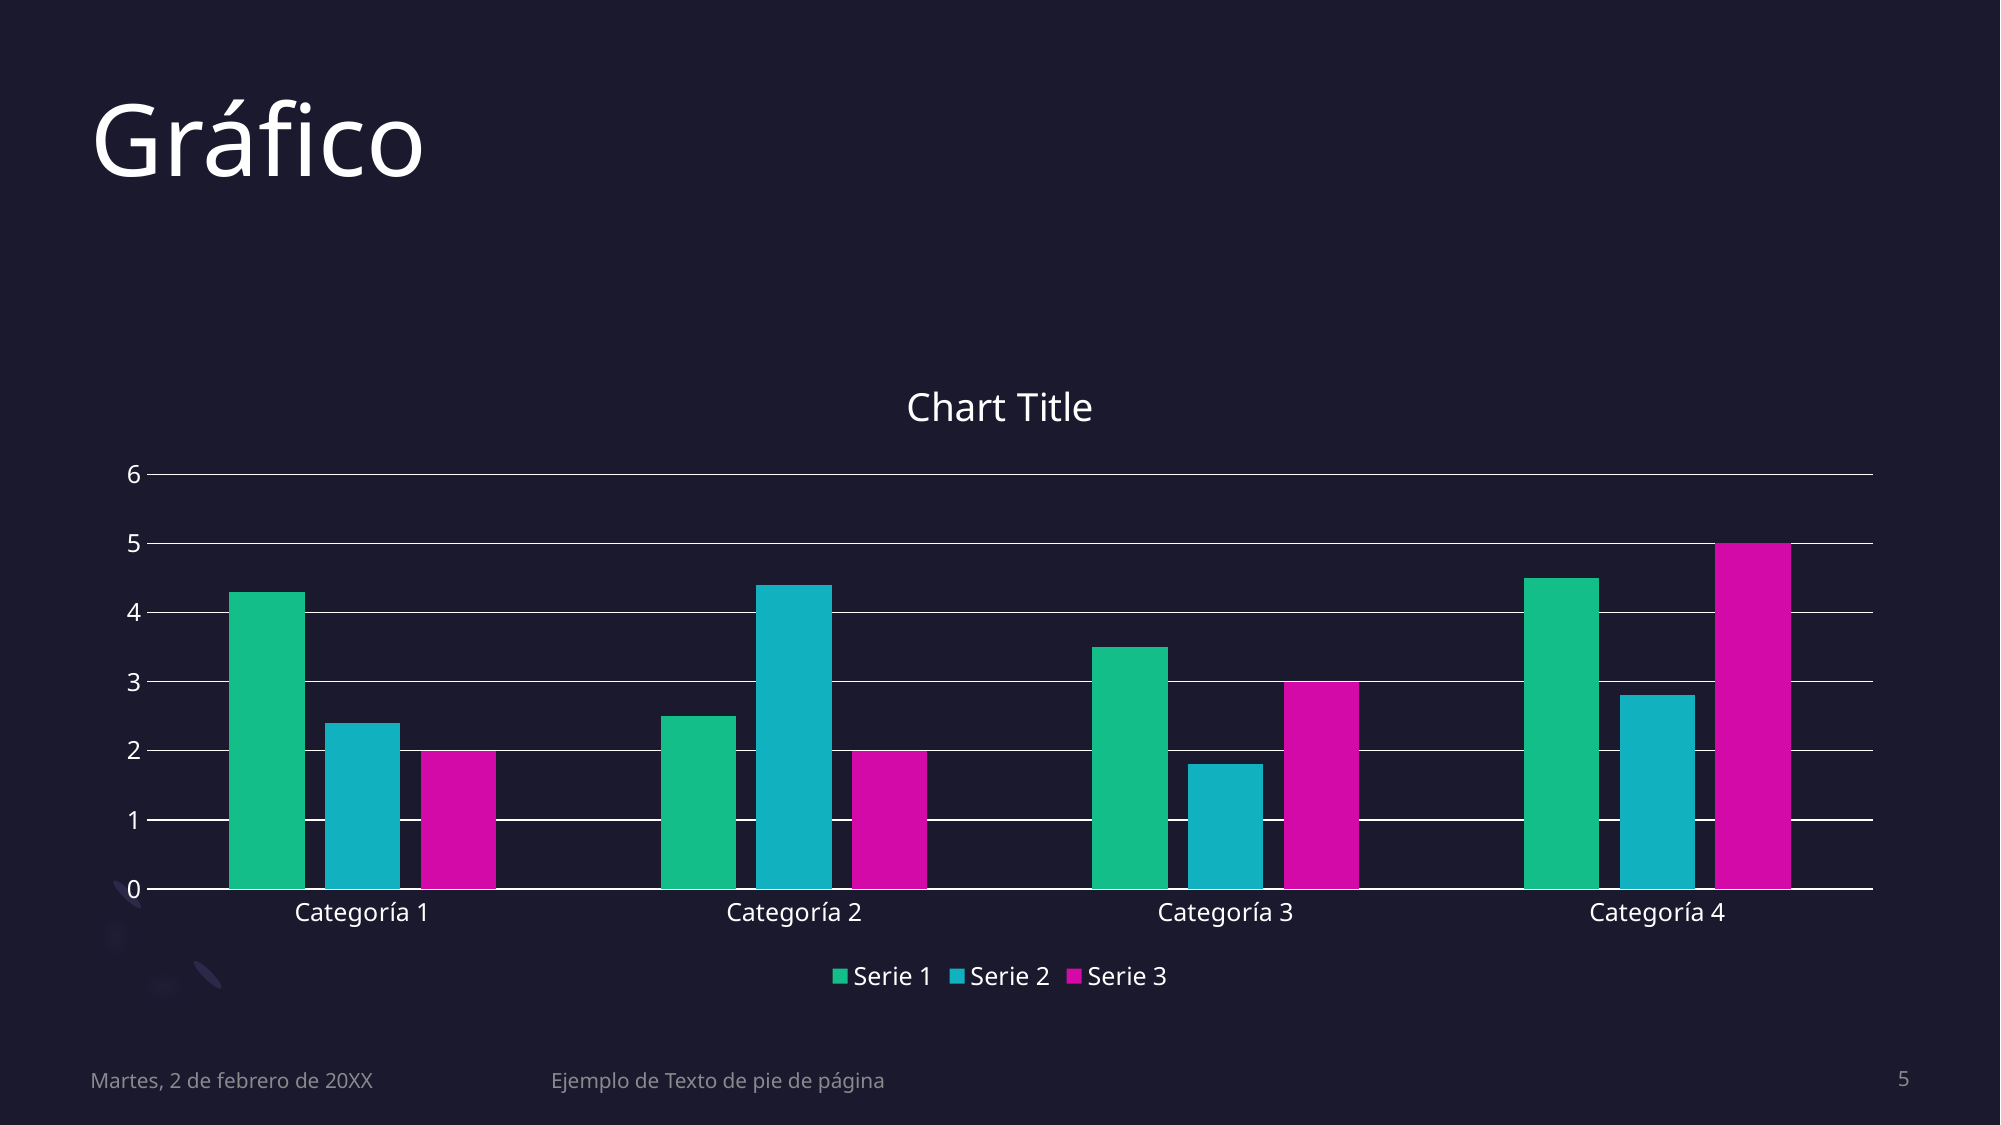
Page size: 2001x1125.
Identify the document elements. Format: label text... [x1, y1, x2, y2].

slide_number Martes, 2 de febrero de 20XX [90, 1067, 522, 1093]
chart [90, 346, 1910, 1000]
title Gráfico [90, 90, 1910, 309]
footer Ejemplo de Texto de pie de página [551, 1067, 1598, 1093]
slide_number 5 [1632, 1067, 1910, 1093]
